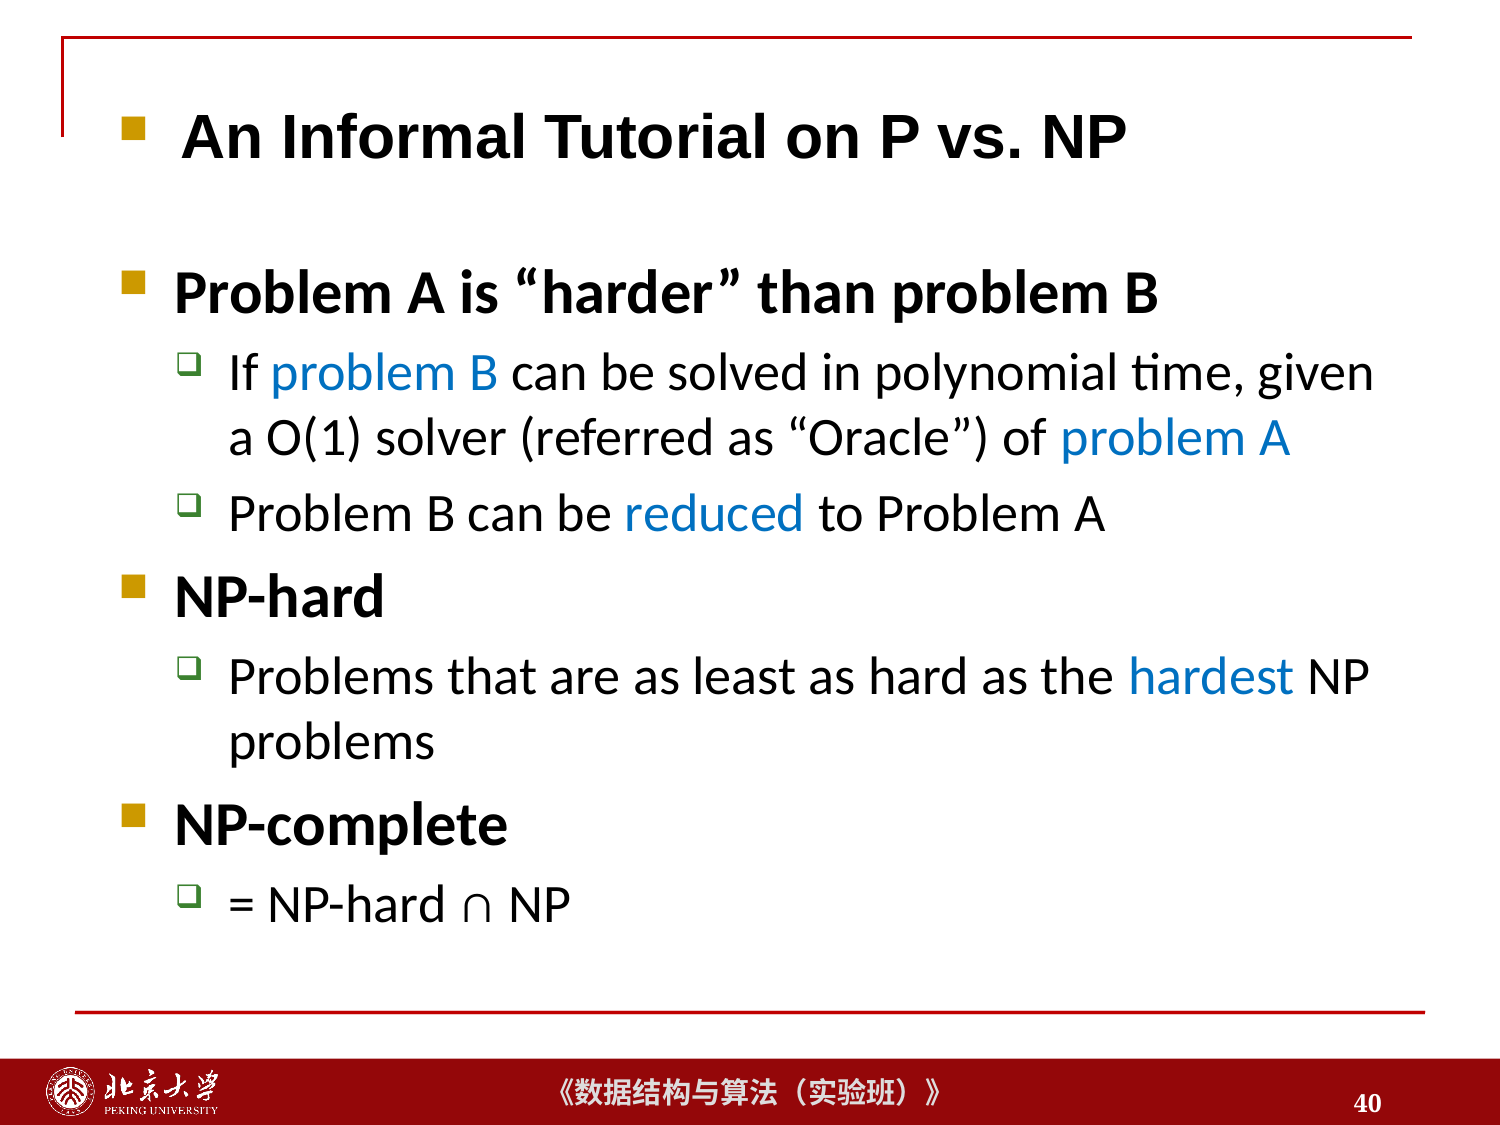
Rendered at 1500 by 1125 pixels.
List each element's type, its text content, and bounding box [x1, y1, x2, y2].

title An Informal Tutorial on P vs. NP [103, 59, 1398, 208]
slide_number 40 [1059, 1074, 1397, 1125]
picture [46, 1067, 218, 1116]
list Problem A is “harder” than problem B If problem B can be solved in polynomial time, given a O(1) solver (referred as “Oracle”) of problem A Problem B can be reduced to Problem A NP-hard Problems that are as least as hard as the hardest NP problems NP-complete = NP-hard ∩ NP [103, 243, 1398, 1017]
